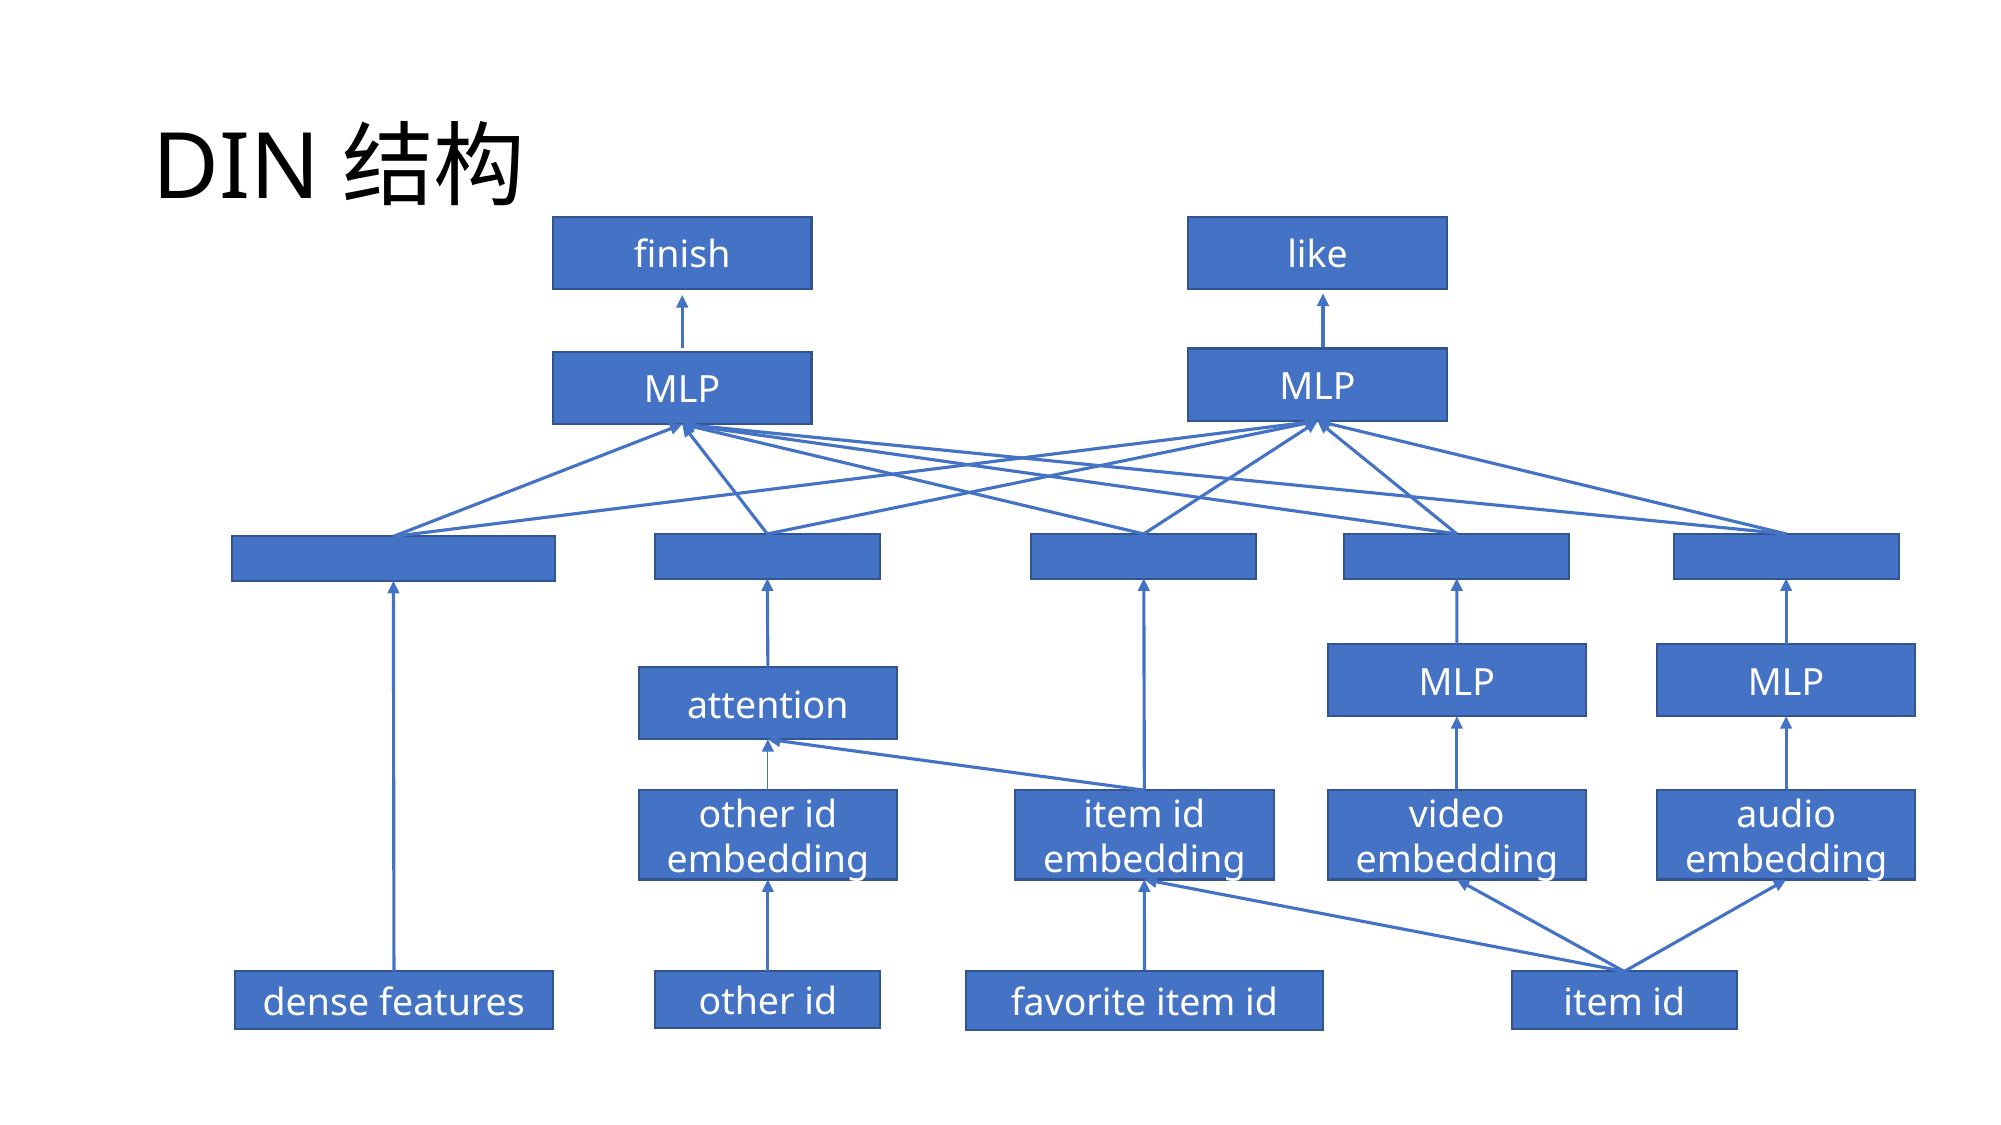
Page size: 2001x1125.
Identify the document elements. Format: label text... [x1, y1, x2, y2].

text_box finish [552, 216, 813, 290]
text_box [654, 537, 881, 580]
text_box MLP [552, 351, 813, 421]
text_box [1143, 420, 1317, 534]
text_box item id embedding [1014, 789, 1275, 881]
text_box attention [638, 666, 898, 740]
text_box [767, 739, 1145, 791]
text_box [1343, 534, 1570, 580]
text_box other id [654, 970, 881, 1029]
text_box other id embedding [638, 789, 898, 881]
text_box [1673, 533, 1900, 580]
text_box favorite item id [965, 970, 1324, 1031]
text_box video embedding [1327, 789, 1587, 879]
text_box dense features [234, 970, 554, 1030]
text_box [1317, 420, 1457, 534]
text_box [231, 535, 556, 582]
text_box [1456, 879, 1624, 972]
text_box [1144, 879, 1456, 972]
text_box MLP [1327, 643, 1587, 717]
text_box MLP [1187, 347, 1448, 420]
text_box like [1187, 216, 1448, 290]
text_box MLP [1656, 643, 1916, 717]
text_box [1030, 537, 1257, 580]
text_box audio embedding [1656, 789, 1916, 881]
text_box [1624, 879, 1787, 972]
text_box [767, 420, 1143, 534]
text_box item id [1511, 972, 1738, 1030]
title DIN结构 [137, 59, 1863, 278]
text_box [393, 421, 1318, 537]
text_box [1457, 420, 1787, 534]
